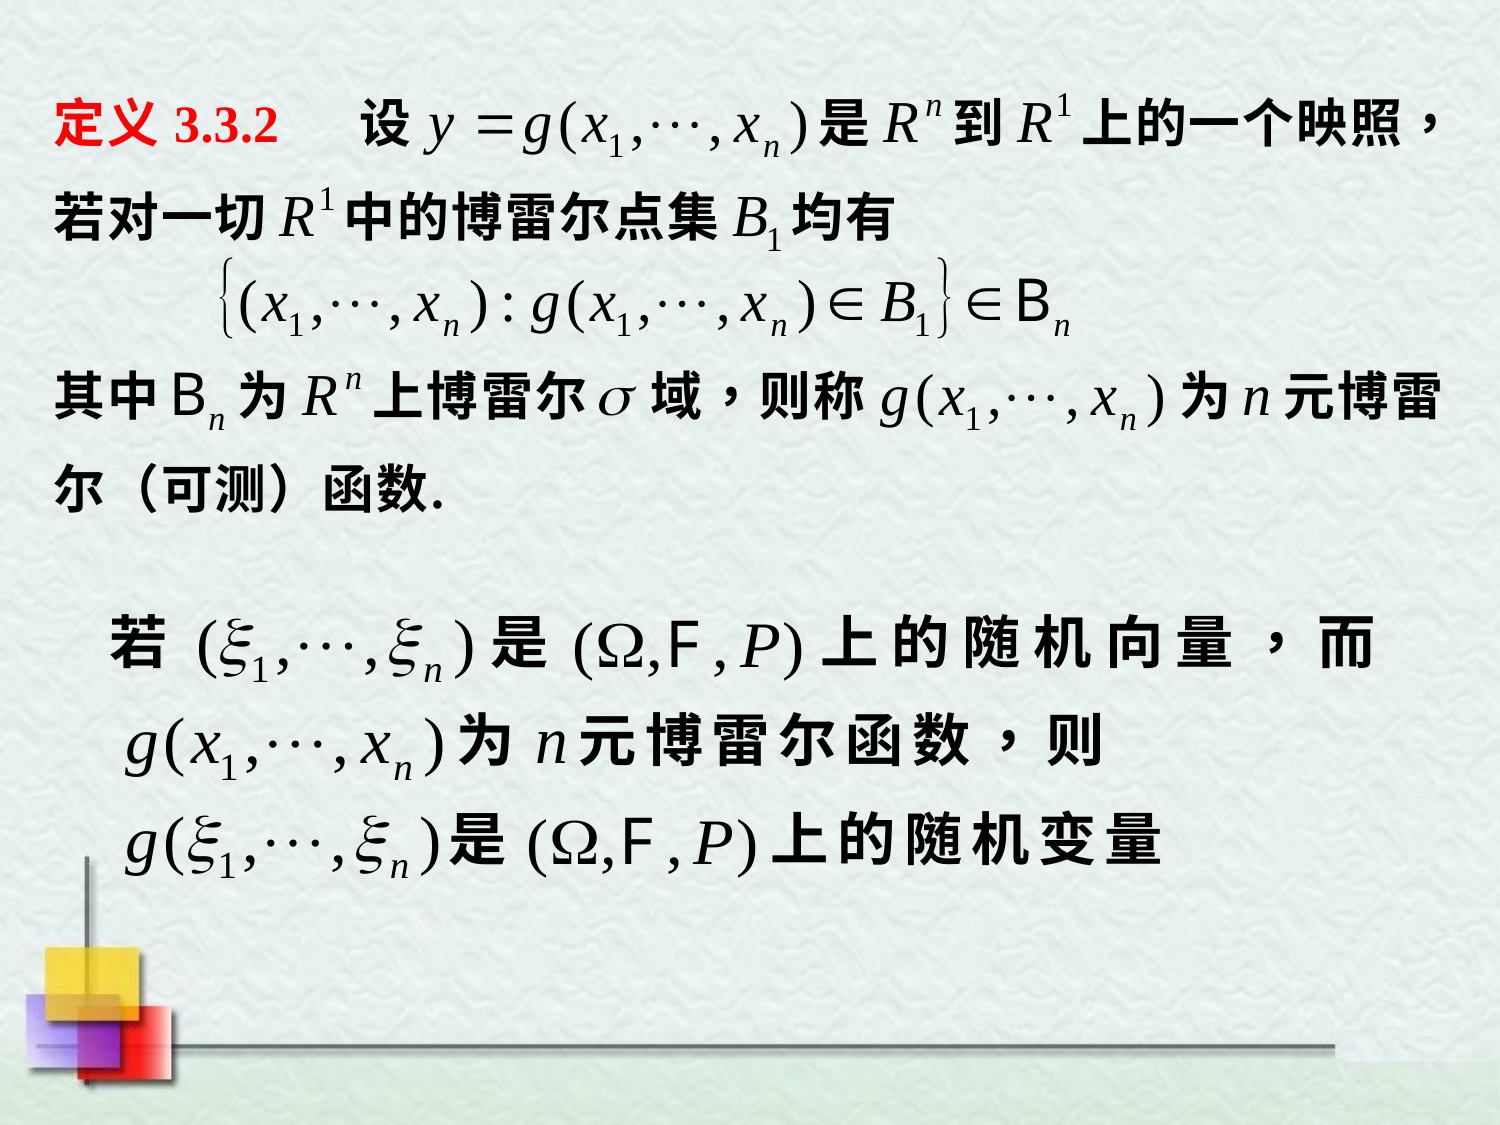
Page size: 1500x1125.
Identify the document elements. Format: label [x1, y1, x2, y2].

text_box [109, 597, 1386, 894]
text_box [52, 77, 1443, 525]
picture [0, 0, 1500, 1125]
